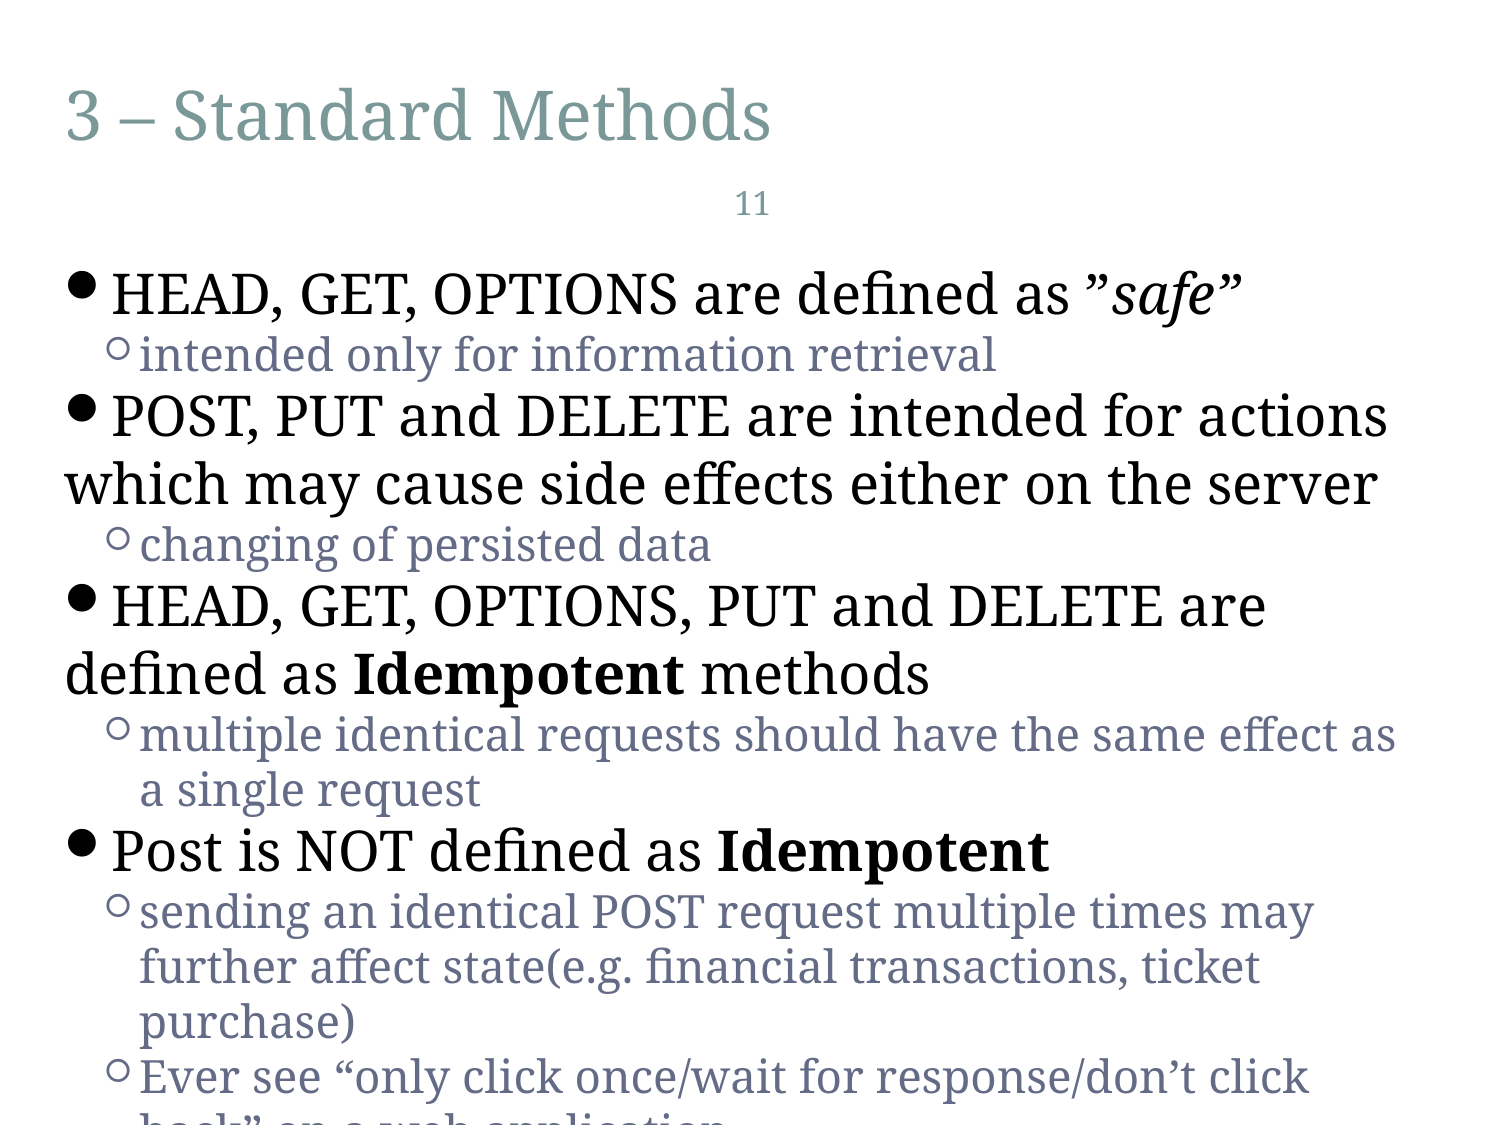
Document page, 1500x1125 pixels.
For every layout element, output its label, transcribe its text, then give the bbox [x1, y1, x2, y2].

text_box HEAD, GET, OPTIONS are defined as ”safe” intended only for information retrieval POST, PUT and DELETE are intended for actions which may cause side effects either on the server changing of persisted data HEAD, GET, OPTIONS, PUT and DELETE are defined as Idempotent methods multiple identical requests should have the same effect as a single request Post is NOT defined as Idempotent sending an identical POST request multiple times may further affect state(e.g. financial transactions, ticket purchase) Ever see “only click once/wait for response/don’t click back” on a web application [49, 250, 1445, 1001]
text_box 3 – Standard Methods [49, 37, 1450, 162]
text_box 11 [715, 168, 791, 241]
